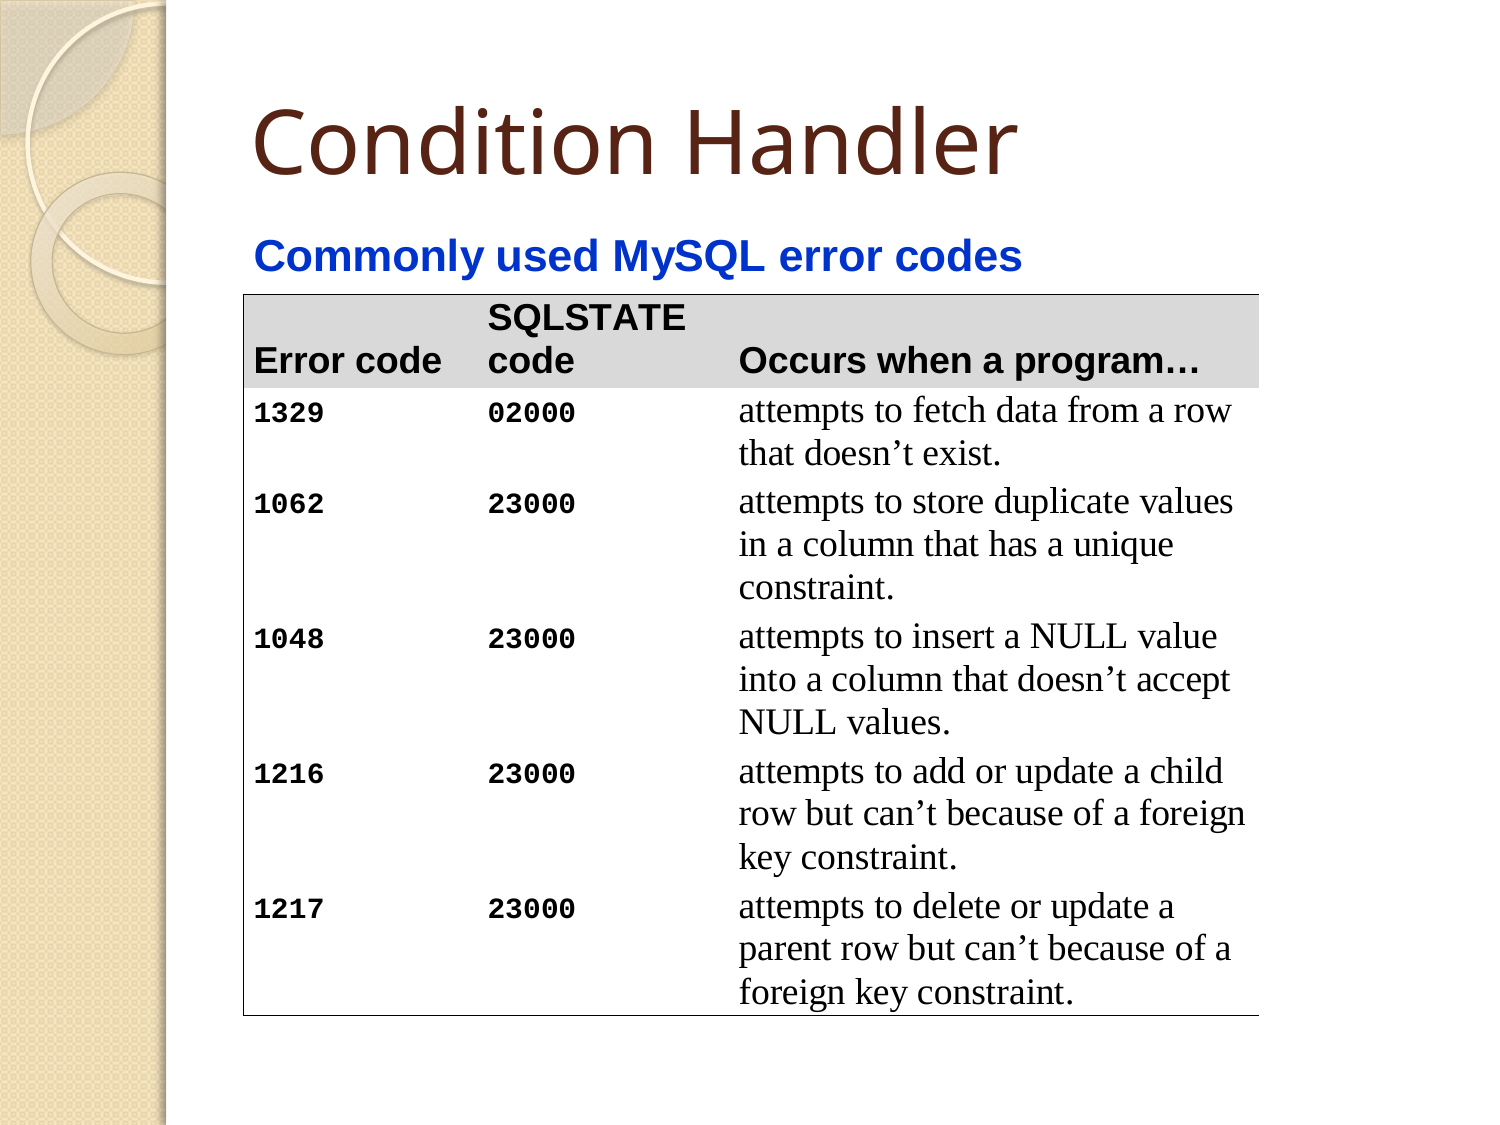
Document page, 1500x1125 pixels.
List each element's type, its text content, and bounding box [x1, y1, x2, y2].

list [241, 231, 1261, 1020]
title Condition Handler [235, 45, 1466, 233]
